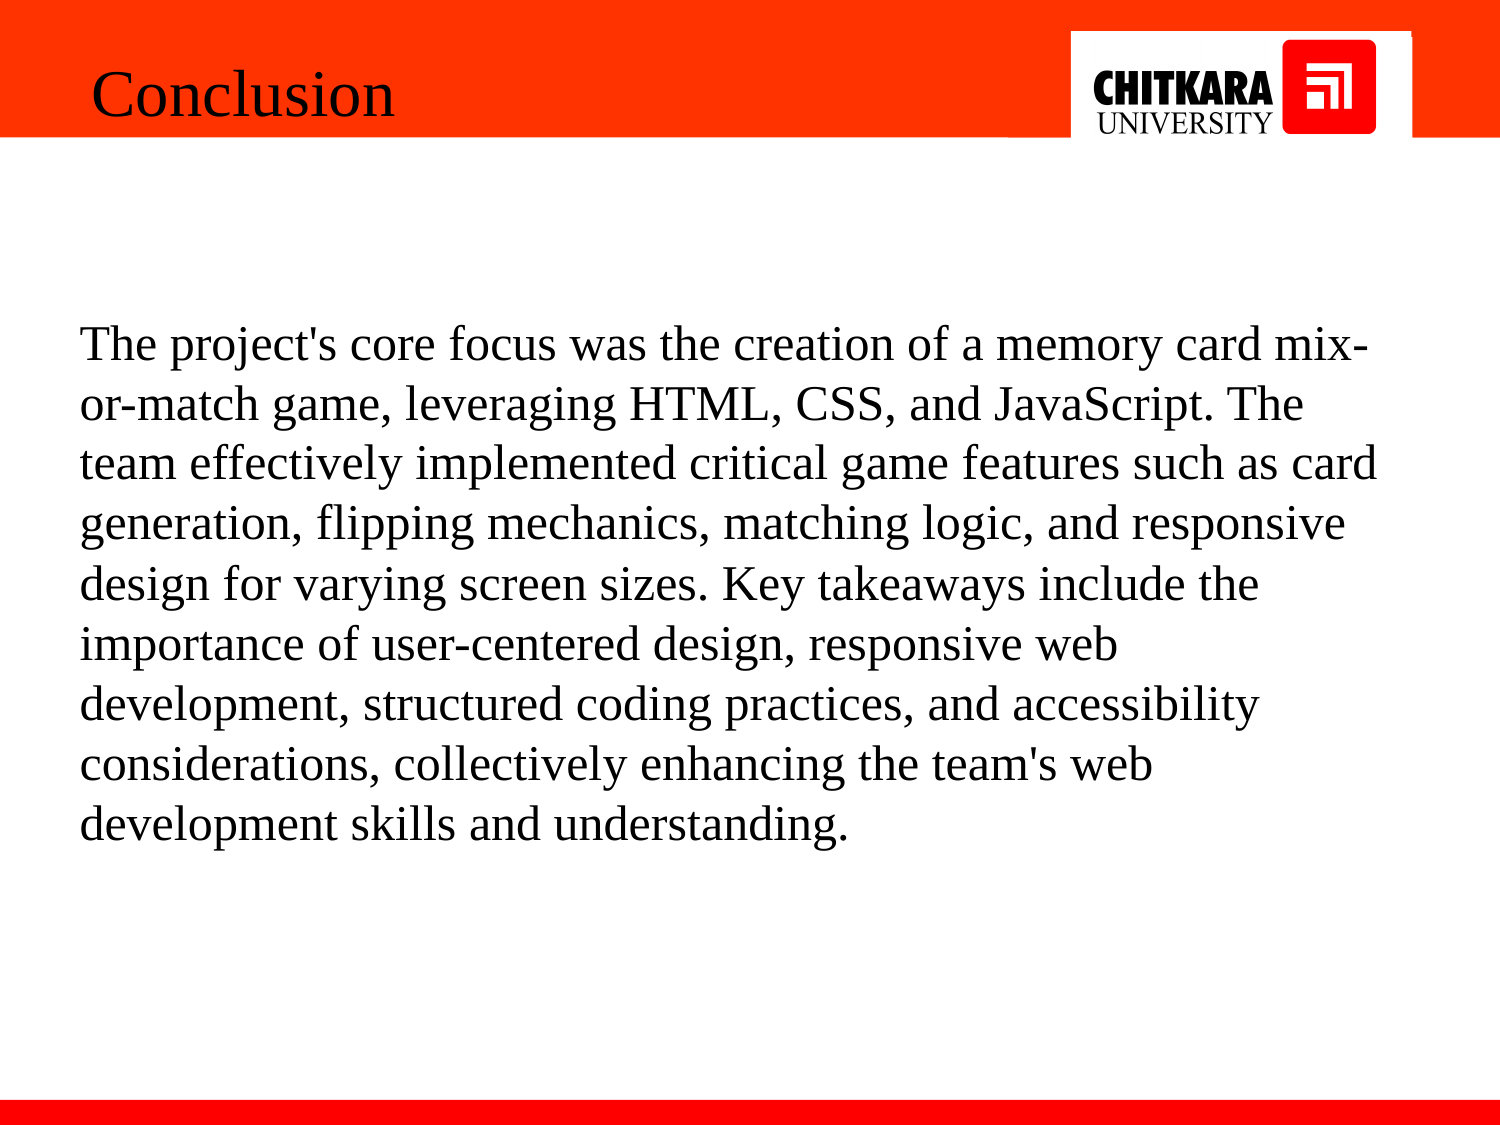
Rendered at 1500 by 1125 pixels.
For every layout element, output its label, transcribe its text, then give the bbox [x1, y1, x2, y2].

text_box The project's core focus was the creation of a memory card mix-or-match game, leveraging HTML, CSS, and JavaScript. The team effectively implemented critical game features such as card generation, flipping mechanics, matching logic, and responsive design for varying screen sizes. Key takeaways include the importance of user-centered design, responsive web development, structured coding practices, and accessibility considerations, collectively enhancing the team's web development skills and understanding. [64, 302, 1400, 858]
picture [1074, 37, 1391, 138]
text_box Conclusion [76, 42, 963, 138]
